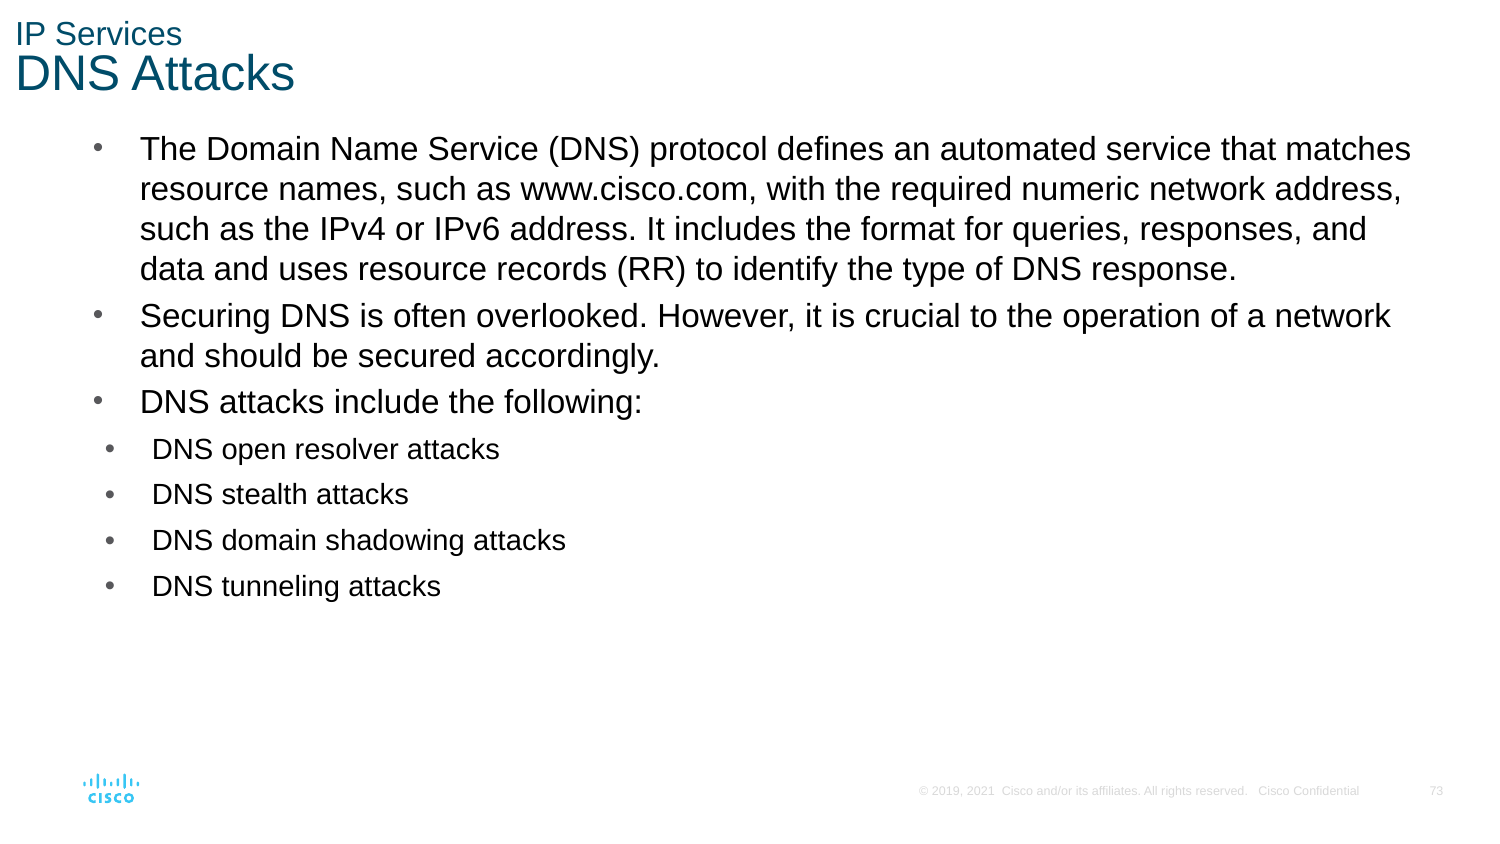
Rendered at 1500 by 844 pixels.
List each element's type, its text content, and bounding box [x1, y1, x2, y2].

list The Domain Name Service (DNS) protocol defines an automated service that matches resource names, such as www.cisco.com, with the required numeric network address, such as the IPv4 or IPv6 address. It includes the format for queries, responses, and data and uses resource records (RR) to identify the type of DNS response. Securing DNS is often overlooked. However, it is crucial to the operation of a network and should be secured accordingly. DNS attacks include the following: DNS open resolver attacks DNS stealth attacks DNS domain shadowing attacks DNS tunneling attacks [77, 120, 1437, 726]
title IP Services DNS Attacks [0, 0, 1369, 121]
